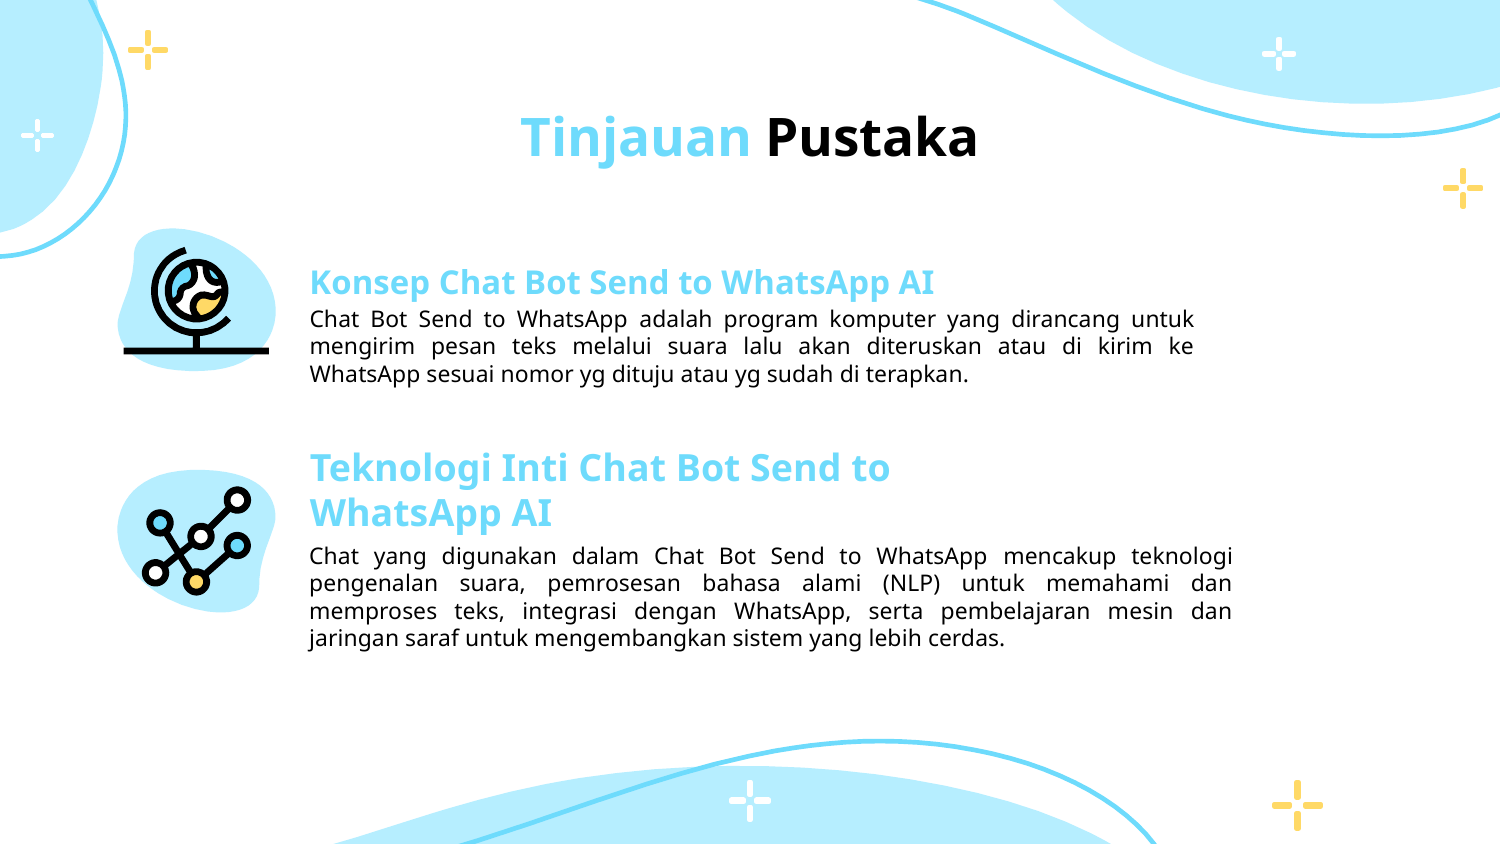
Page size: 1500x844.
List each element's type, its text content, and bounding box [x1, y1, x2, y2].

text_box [22, 120, 53, 151]
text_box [1274, 781, 1321, 829]
text_box Chat yang digunakan dalam Chat Bot Send to WhatsApp mencakup teknologi pengenalan suara, pemrosesan bahasa alami (NLP) untuk memahami dan memproses teks, integrasi dengan WhatsApp, serta pembelajaran mesin dan jaringan saraf untuk mengembangkan sistem yang lebih cerdas. [294, 526, 1249, 728]
subtitle Chat Bot Send to WhatsApp adalah program komputer yang dirancang untuk mengirim pesan teks melalui suara lalu akan diteruskan atau di kirim ke WhatsApp sesuai nomor yg dituju atau yg sudah di terapkan. [294, 289, 1211, 491]
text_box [731, 781, 769, 820]
title Tinjauan Pustaka [118, 88, 1382, 183]
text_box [1263, 38, 1294, 69]
text_box Teknologi Inti Chat Bot Send to WhatsApp AI [294, 470, 1052, 549]
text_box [117, 469, 276, 613]
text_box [129, 31, 166, 69]
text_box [1444, 169, 1482, 207]
title Konsep Chat Bot Send to WhatsApp AI [294, 237, 962, 289]
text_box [117, 228, 276, 372]
